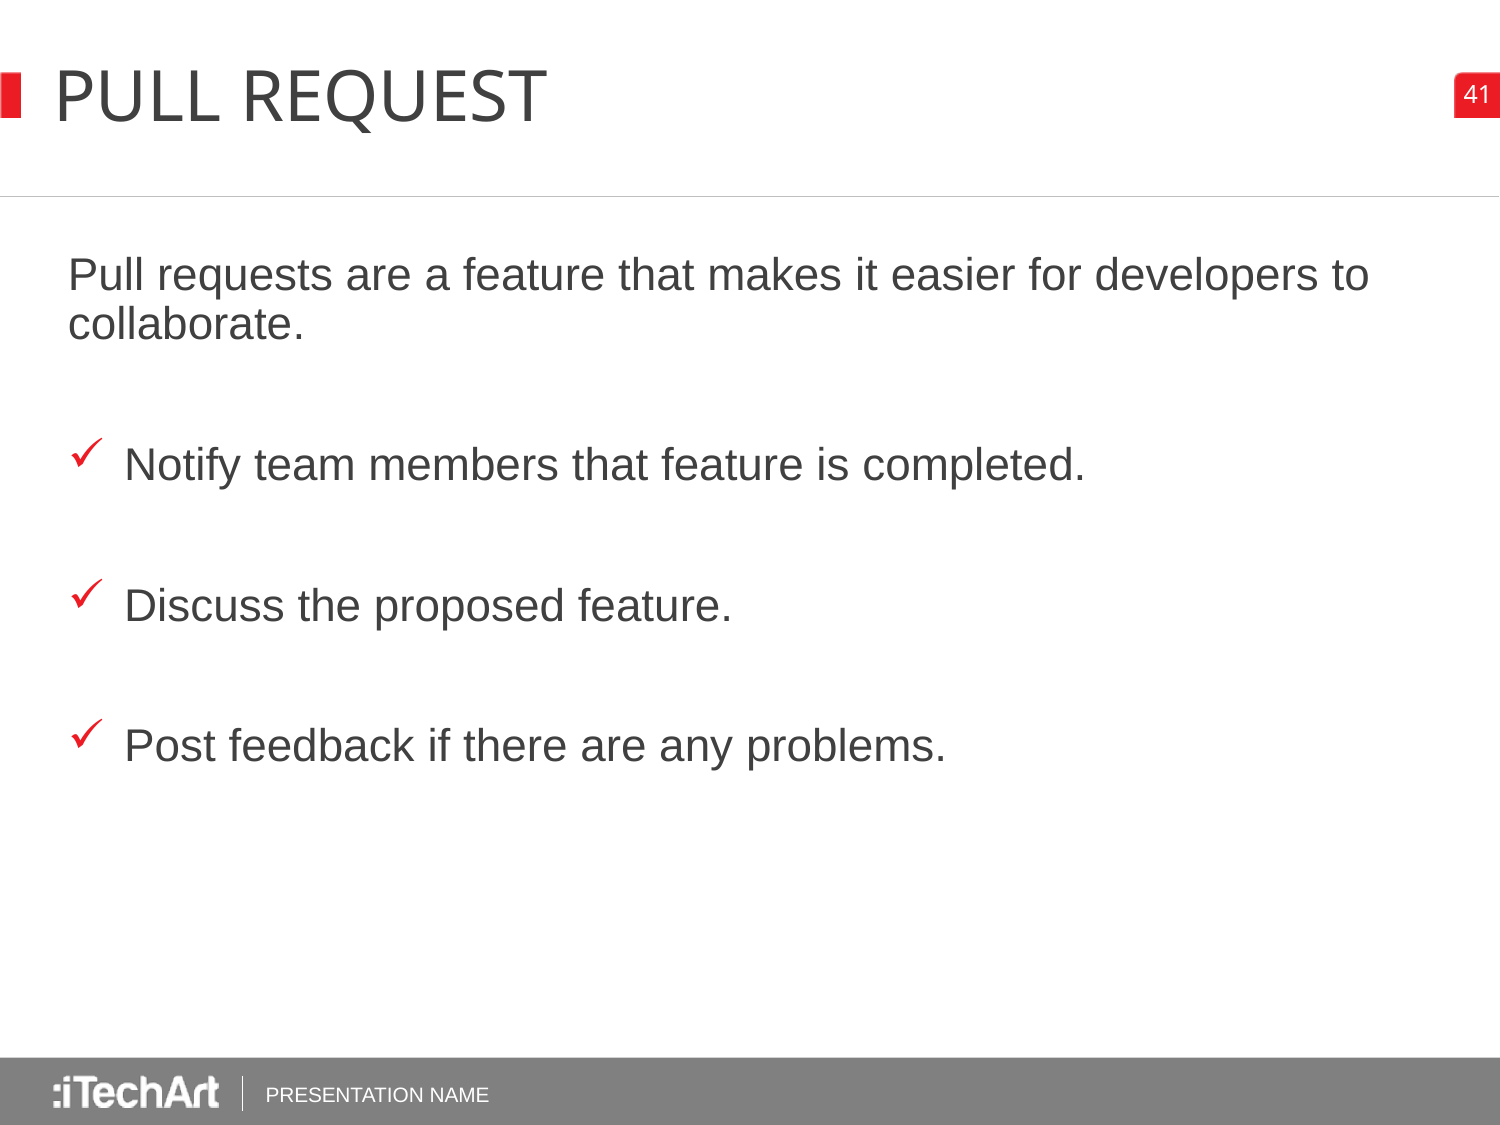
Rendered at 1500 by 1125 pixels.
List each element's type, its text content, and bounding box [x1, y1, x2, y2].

title Pull Request [53, 0, 1448, 197]
picture [1454, 72, 1500, 118]
list Pull requests are a feature that makes it easier for developers to collaborate. Notify team members that feature is completed. Discuss the proposed feature. Post feedback if there are any problems. [53, 243, 1448, 1012]
picture [0, 72, 21, 118]
picture [53, 1075, 219, 1108]
footer PRESENTATION NAME [265, 1057, 772, 1125]
